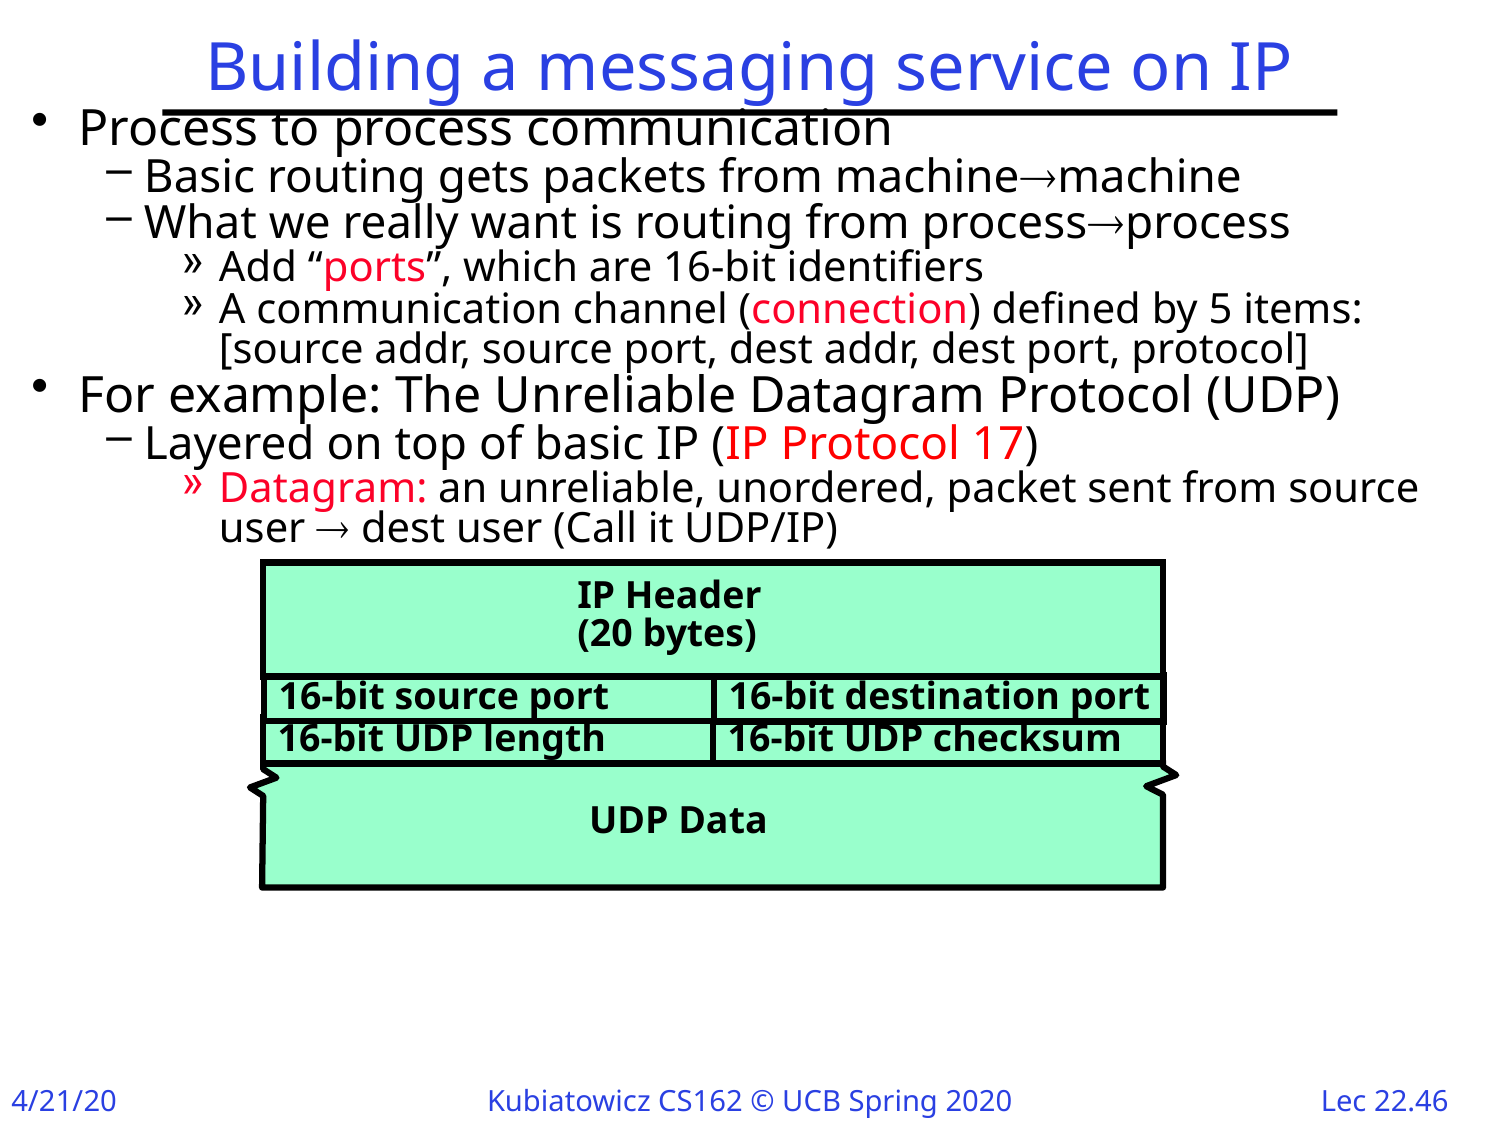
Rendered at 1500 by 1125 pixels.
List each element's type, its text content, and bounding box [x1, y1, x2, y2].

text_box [249, 562, 1177, 888]
title Building a messaging service on IP [162, 24, 1338, 99]
list Process to process communication Basic routing gets packets from machinemachine What we really want is routing from processprocess Add “ports”, which are 16-bit identifiers A communication channel (connection) defined by 5 items: [source addr, source port, dest addr, dest port, protocol] For example: The Unreliable Datagram Protocol (UDP) Layered on top of basic IP (IP Protocol 17) Datagram: an unreliable, unordered, packet sent from source user  dest user (Call it UDP/IP) Important aspect: low overhead! Often used for high-bandwidth video streams Many uses of UDP considered “anti-social” – none of the “well-behaved” aspects of (say) TCP/IP [16, 99, 1484, 1125]
